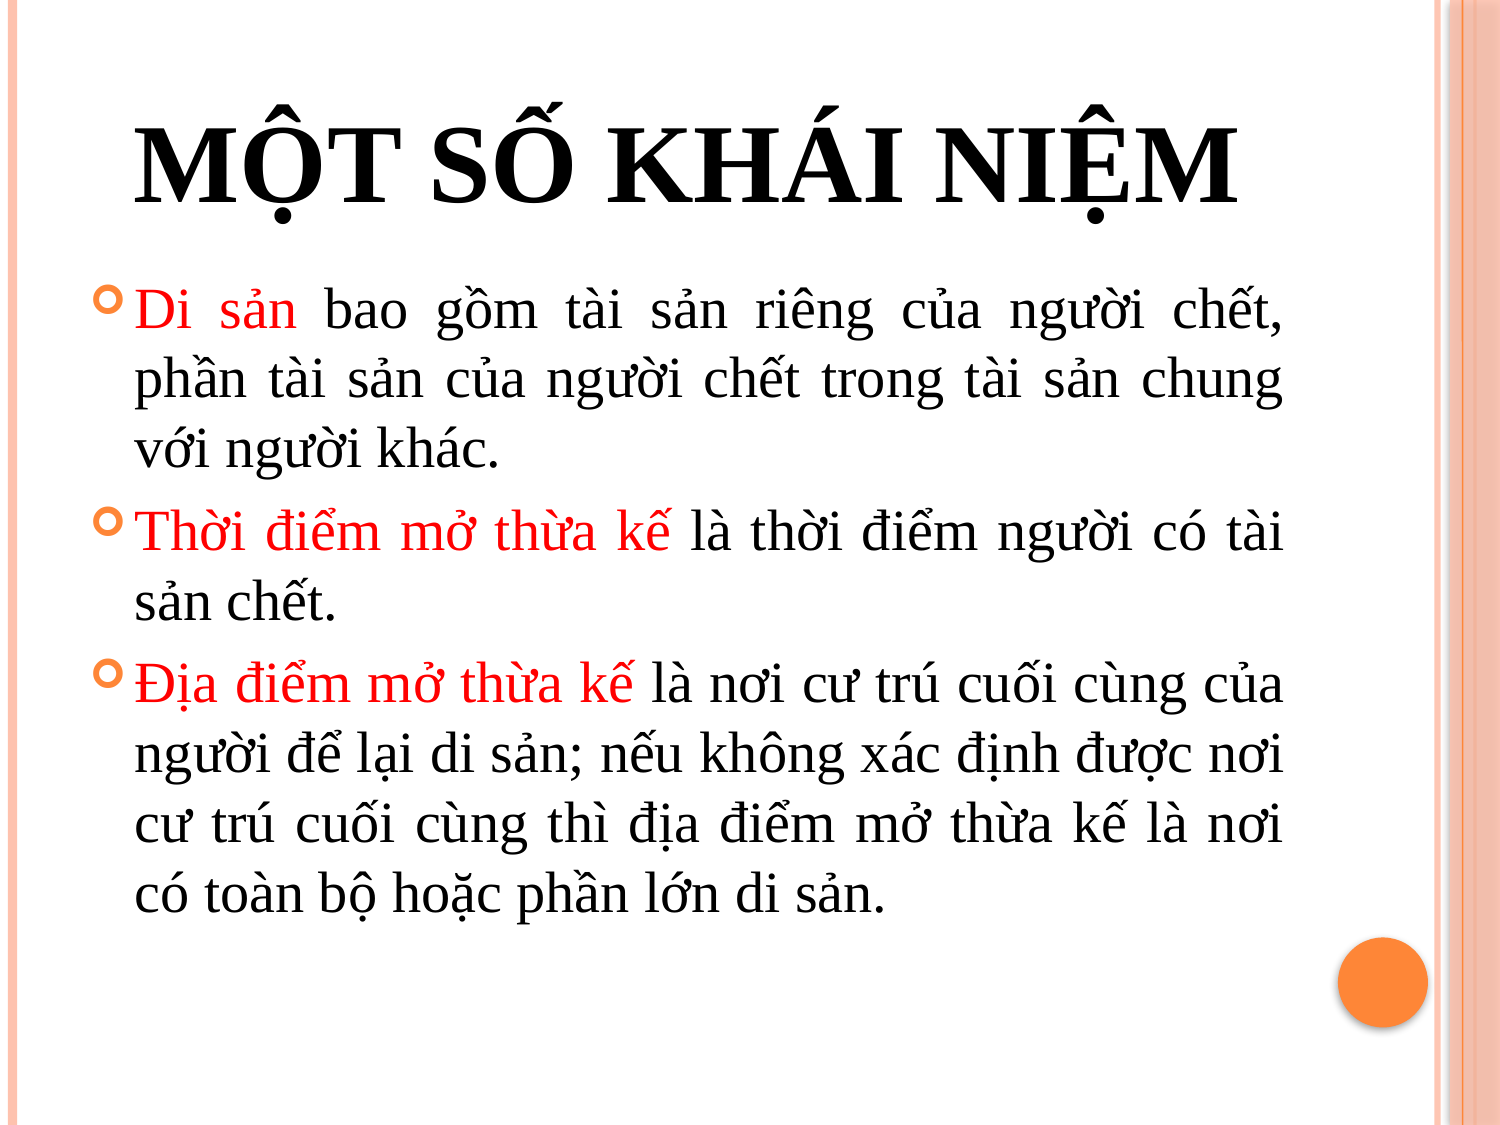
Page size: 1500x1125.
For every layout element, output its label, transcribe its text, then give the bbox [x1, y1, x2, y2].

list Di sản bao gồm tài sản riêng của người chết, phần tài sản của người chết trong tài sản chung với người khác. Thời điểm mở thừa kế là thời điểm người có tài sản chết. Địa điểm mở thừa kế là nơi cư trú cuối cùng của người để lại di sản; nếu không xác định được nơi cư trú cuối cùng thì địa điểm mở thừa kế là nơi có toàn bộ hoặc phần lớn di sản. [75, 262, 1300, 1062]
title Một số khái niệm [75, 45, 1300, 233]
